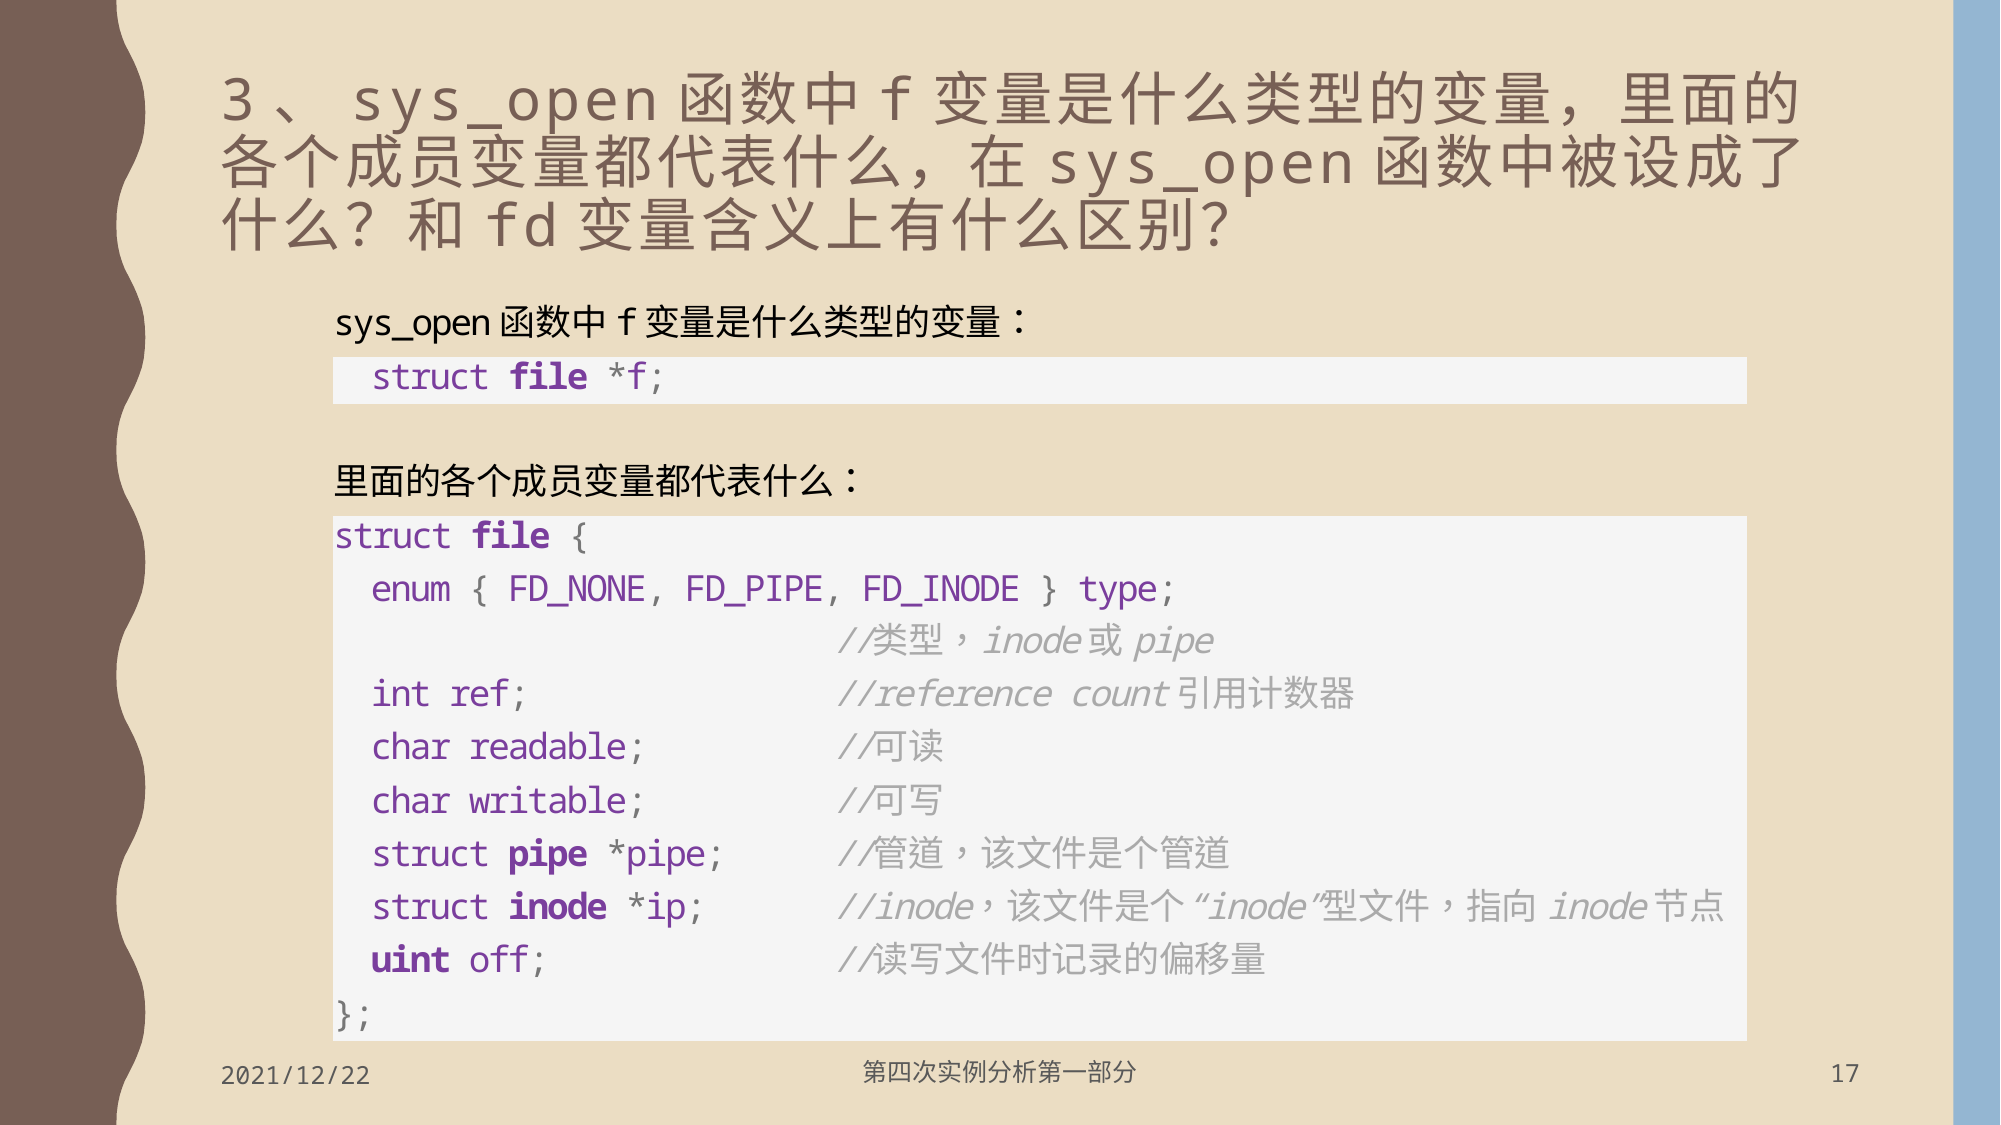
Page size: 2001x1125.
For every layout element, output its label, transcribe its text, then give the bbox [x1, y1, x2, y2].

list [333, 297, 1747, 1042]
slide_number 17 [1412, 1045, 1875, 1103]
footer 第四次实例分析第一部分 [662, 1045, 1338, 1103]
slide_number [205, 1045, 588, 1103]
title 3、sys_open函数中f变量是什么类型的变量，里面的各个成员变量都代表什么，在sys_open函数中被设成了什么？和fd变量含义上有什么区别？ [205, 62, 1875, 308]
